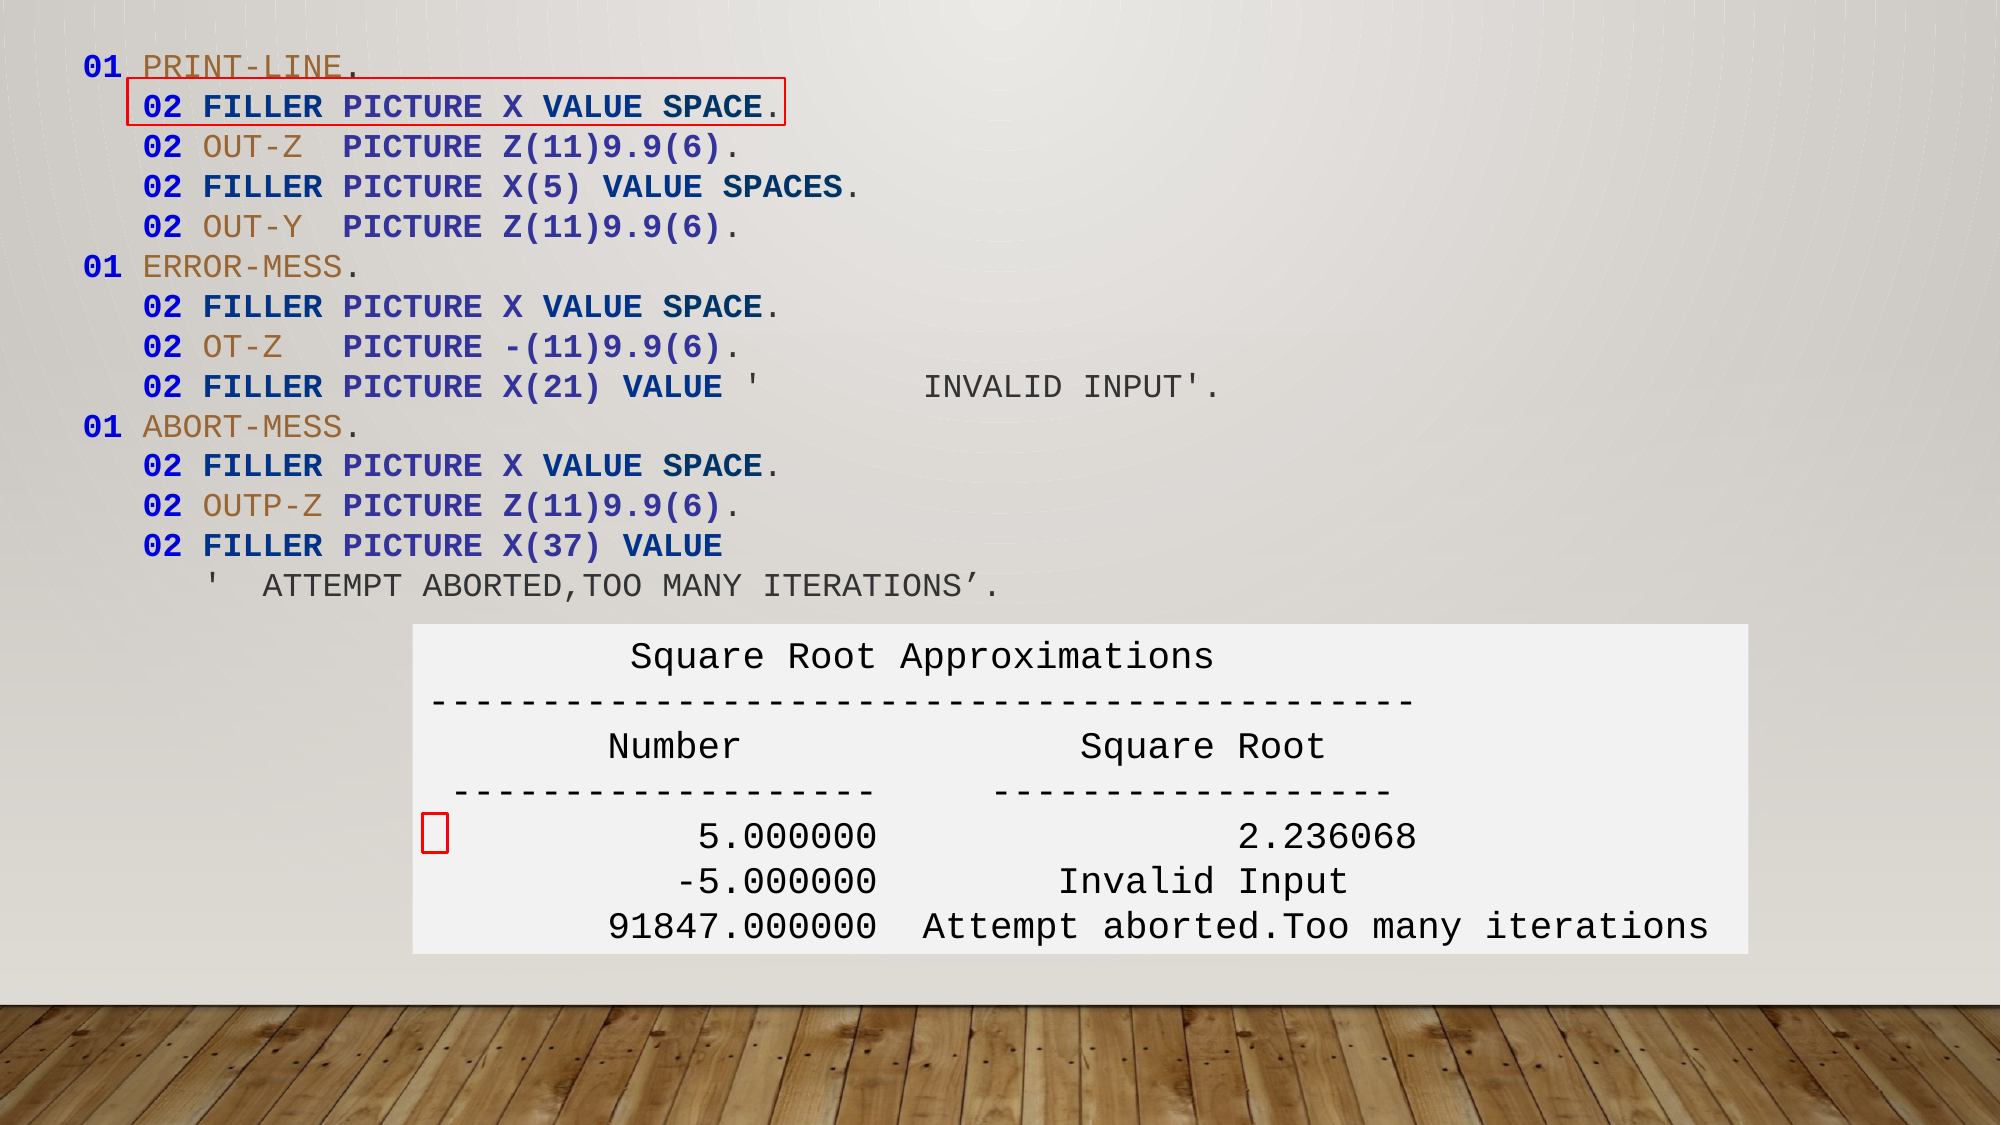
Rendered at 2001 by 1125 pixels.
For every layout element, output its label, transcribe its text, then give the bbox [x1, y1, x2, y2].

text_box Square Root Approximations -------------------------------------------- Number Square Root ------------------- ------------------ 5.000000 2.236068 -5.000000 Invalid Input 91847.000000 Attempt aborted.Too many iterations [412, 624, 1749, 954]
picture [0, 1005, 2000, 1125]
text_box [421, 812, 449, 854]
text_box 01 PRINT-LINE. 02 FILLER PICTURE X VALUE SPACE. 02 OUT-Z PICTURE Z(11)9.9(6). 02 FILLER PICTURE X(5) VALUE SPACES. 02 OUT-Y PICTURE Z(11)9.9(6). 01 ERROR-MESS. 02 FILLER PICTURE X VALUE SPACE. 02 OT-Z PICTURE -(11)9.9(6). 02 FILLER PICTURE X(21) VALUE ' INVALID INPUT'. 01 ABORT-MESS. 02 FILLER PICTURE X VALUE SPACE. 02 OUTP-Z PICTURE Z(11)9.9(6). 02 FILLER PICTURE X(37) VALUE ' ATTEMPT ABORTED,TOO MANY ITERATIONS’. [68, 0, 1414, 651]
text_box [126, 77, 786, 126]
